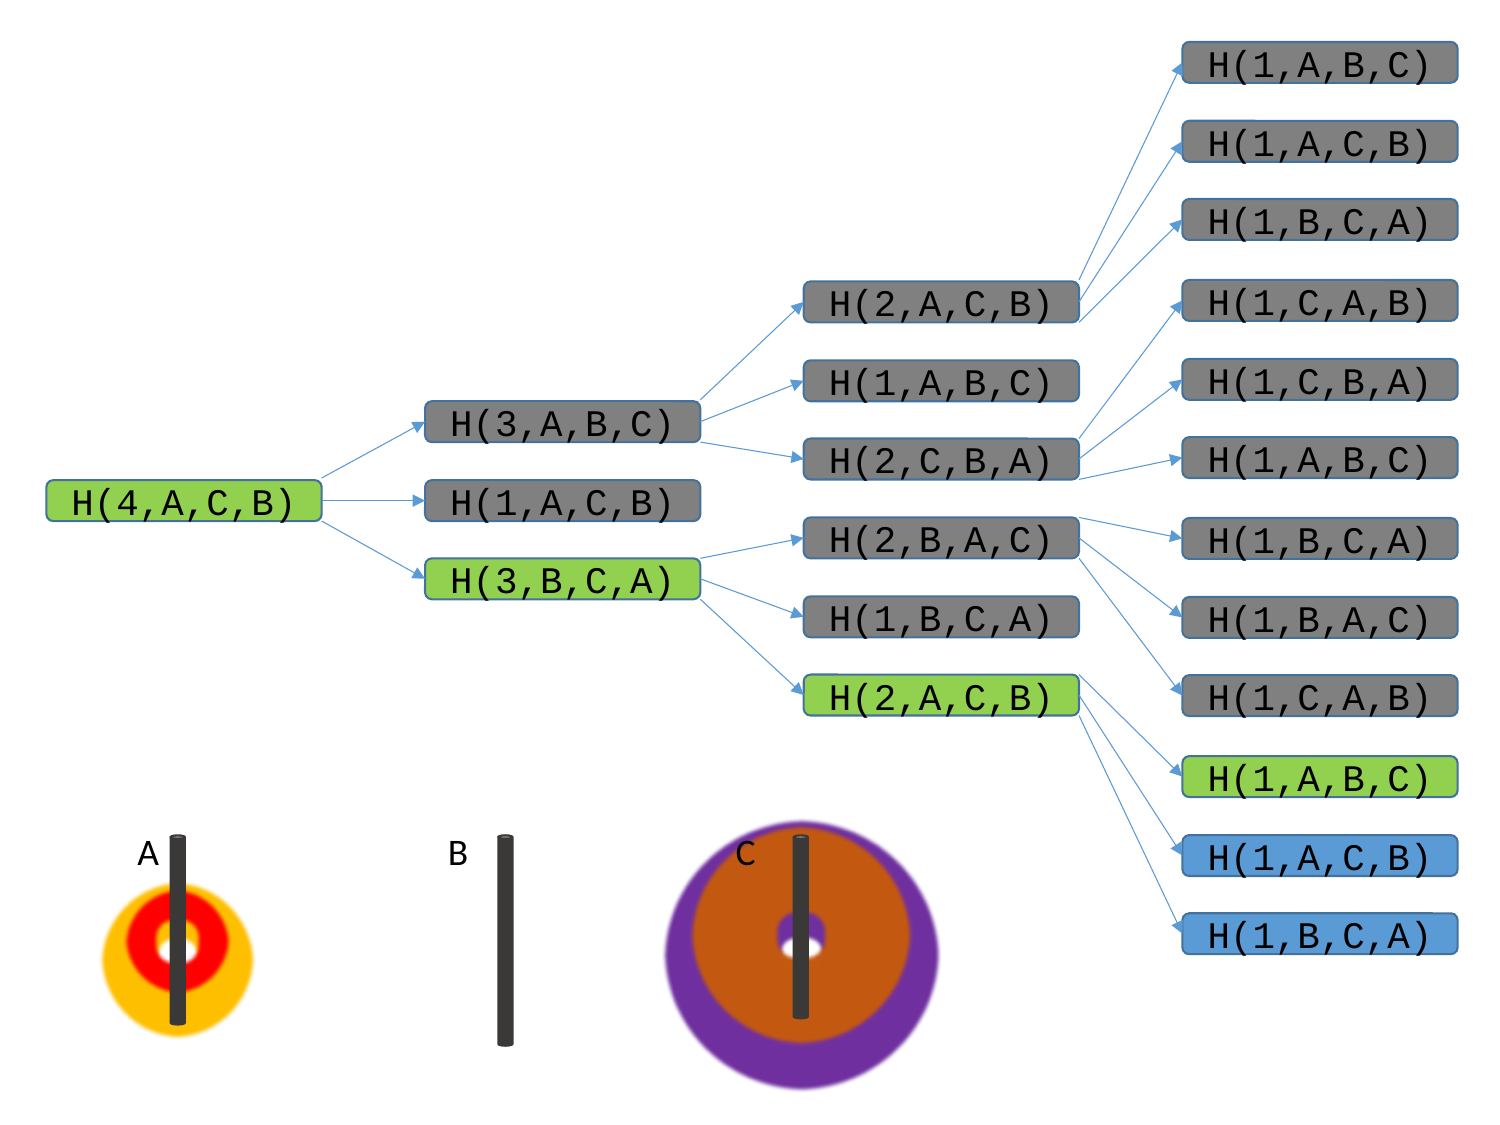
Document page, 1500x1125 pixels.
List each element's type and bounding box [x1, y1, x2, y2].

text_box [496, 834, 514, 1047]
text_box [321, 40, 1459, 481]
text_box [668, 820, 936, 1087]
text_box [105, 820, 250, 1034]
text_box [45, 479, 1459, 956]
text_box [433, 820, 484, 880]
